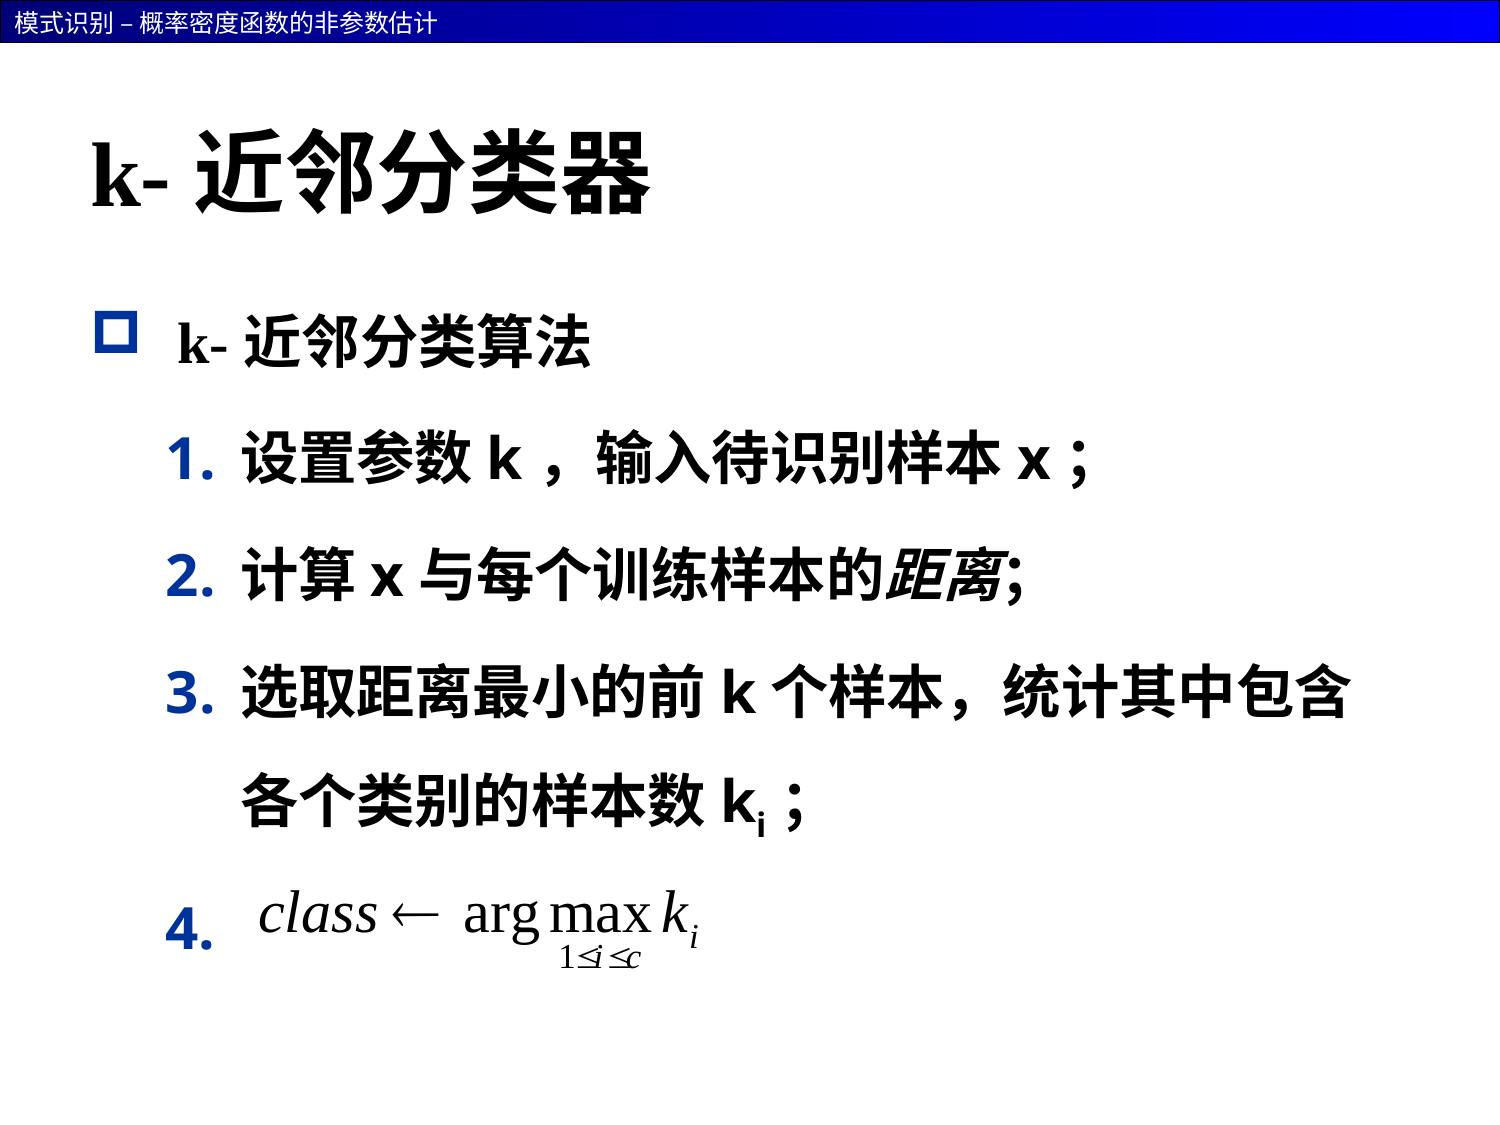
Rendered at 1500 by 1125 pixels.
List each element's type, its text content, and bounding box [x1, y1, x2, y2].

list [249, 874, 713, 981]
title k-近邻分类器 [75, 45, 1425, 233]
list k-近邻分类算法 设置参数k，输入待识别样本x； 计算x与每个训练样本的距离； 选取距离最小的前k个样本，统计其中包含各个类别的样本数ki； [75, 262, 1400, 1052]
